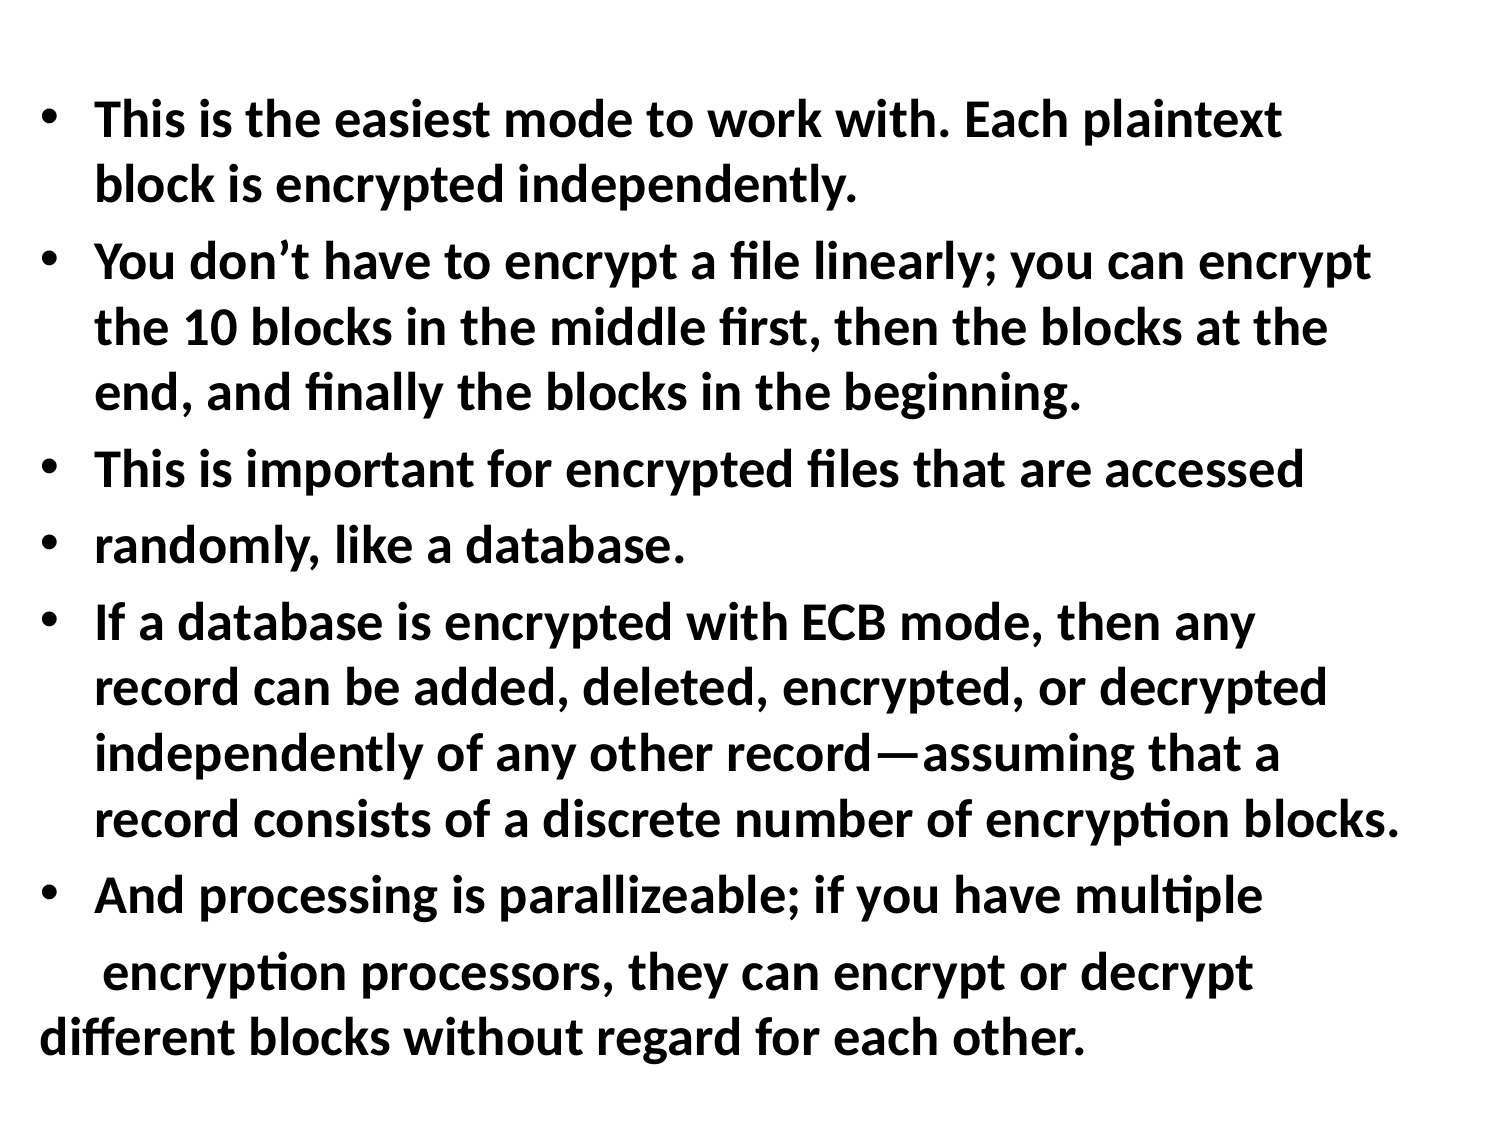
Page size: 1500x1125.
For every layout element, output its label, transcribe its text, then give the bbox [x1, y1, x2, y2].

list This is the easiest mode to work with. Each plaintext block is encrypted independently. You don’t have to encrypt a file linearly; you can encrypt the 10 blocks in the middle first, then the blocks at the end, and finally the blocks in the beginning. This is important for encrypted files that are accessed randomly, like a database. If a database is encrypted with ECB mode, then any record can be added, deleted, encrypted, or decrypted independently of any other record—assuming that a record consists of a discrete number of encryption blocks. And processing is parallizeable; if you have multiple encryption processors, they can encrypt or decrypt different blocks without regard for each other. [24, 75, 1425, 1113]
